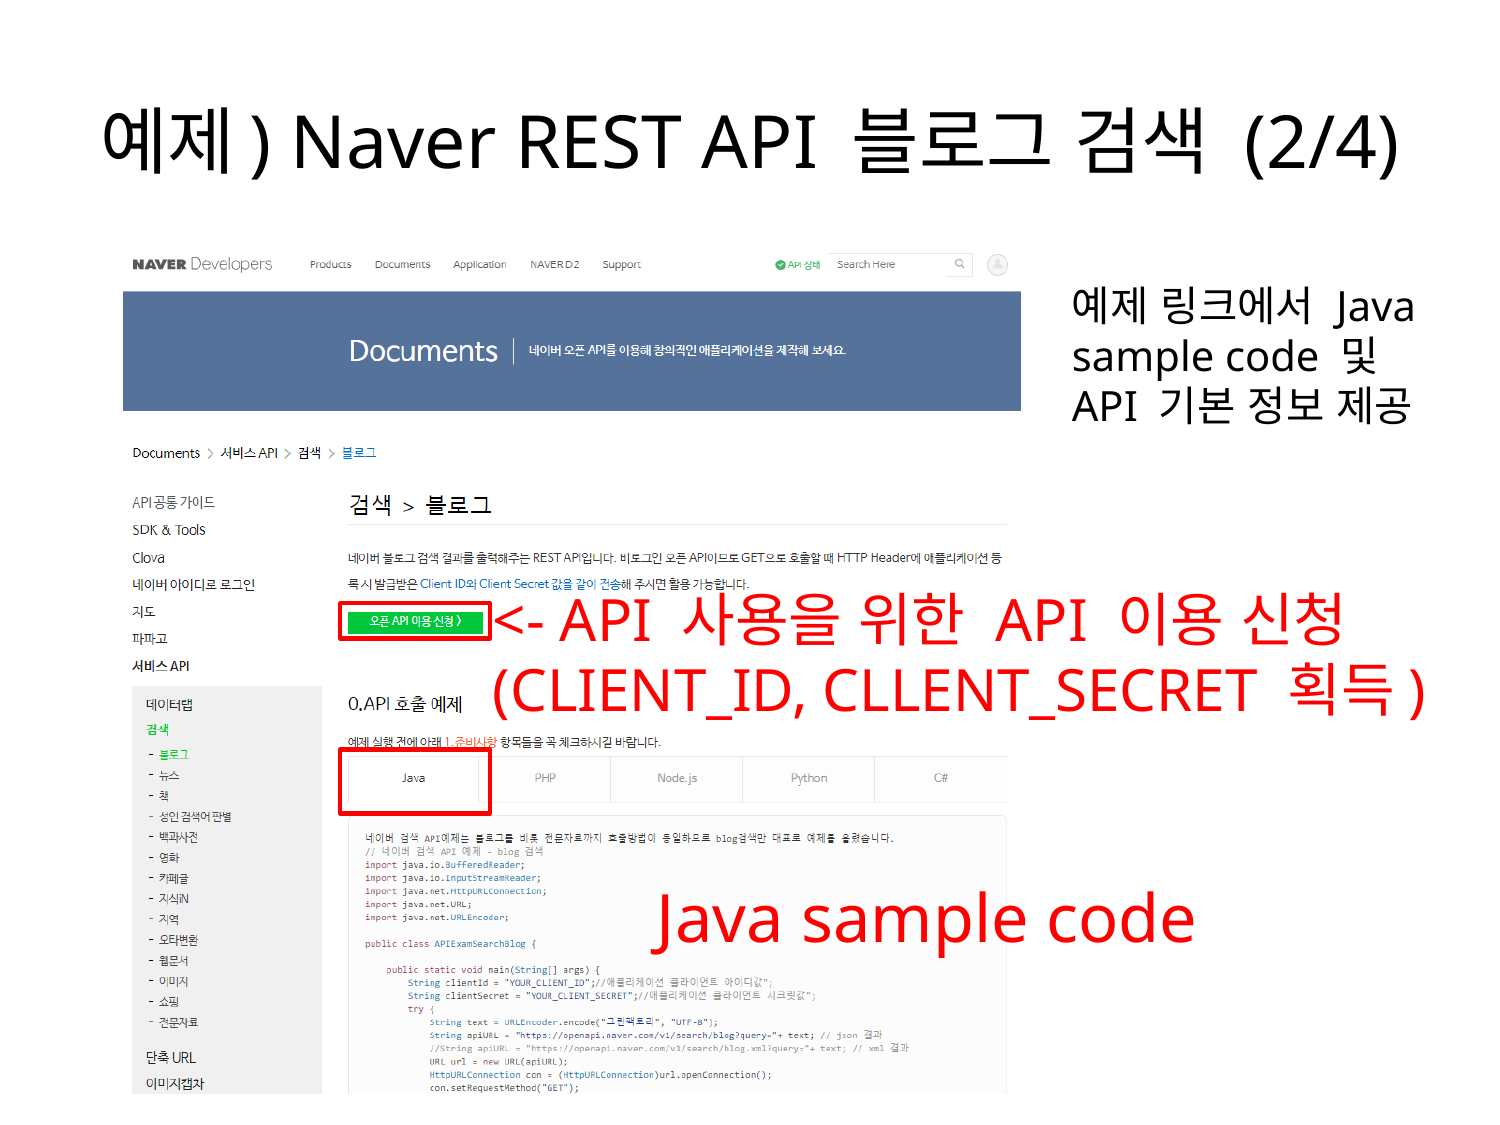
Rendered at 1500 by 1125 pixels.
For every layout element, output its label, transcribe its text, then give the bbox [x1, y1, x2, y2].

picture [123, 248, 1021, 1095]
text_box 예제 링크에서 Java sample code 및 API 기본 정보 제공 [1057, 272, 1447, 438]
text_box <- API 사용을 위한 API 이용 신청(CLIENT_ID, CLLENT_SECRET 획득) [1025, 575, 1459, 731]
title 예제) Naver REST API 블로그 검색 (2/4) [75, 45, 1425, 233]
text_box Java sample code [1025, 868, 1213, 964]
